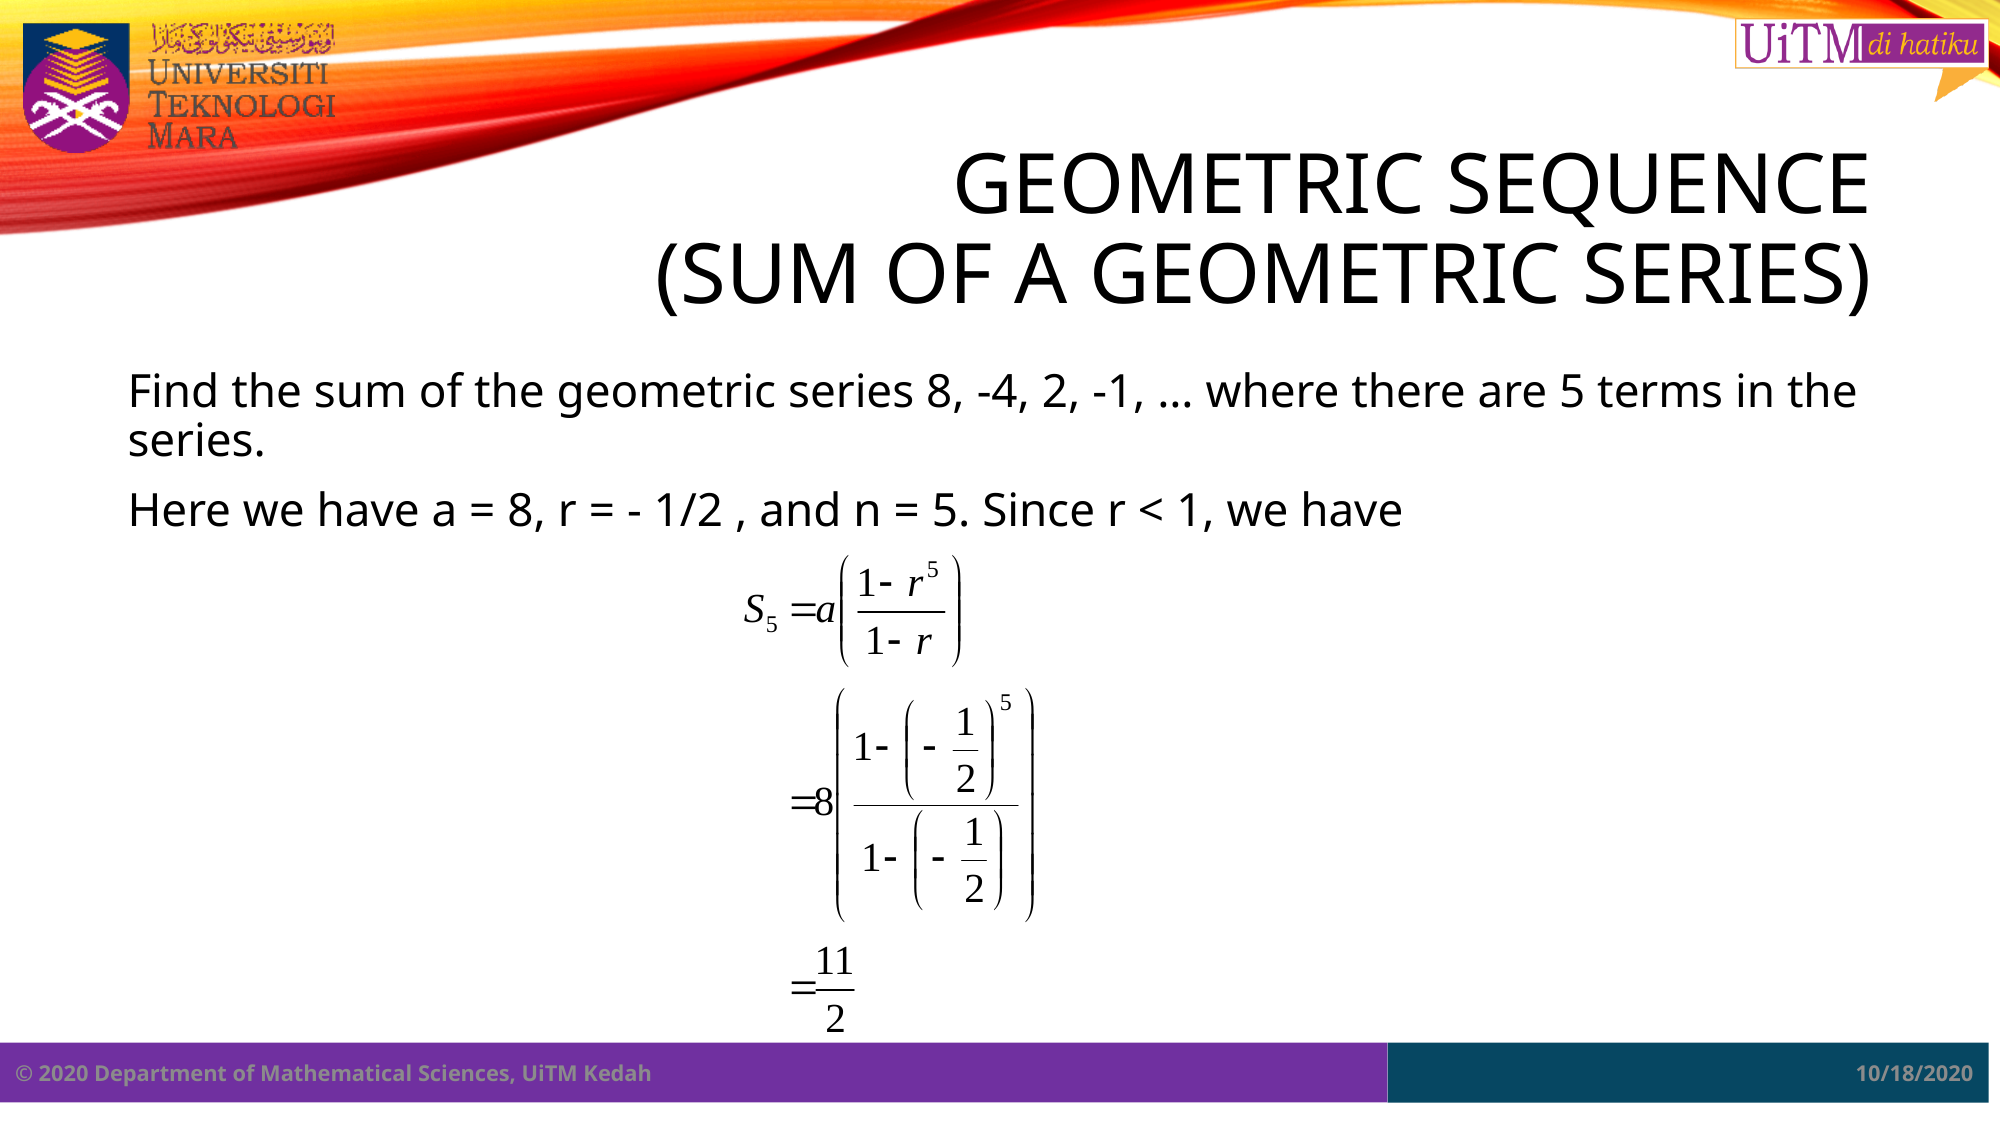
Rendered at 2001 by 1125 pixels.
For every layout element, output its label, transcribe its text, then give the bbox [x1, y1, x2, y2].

list Find the sum of the geometric series 8, -4, 2, -1, … where there are 5 terms in the series. Here we have a = 8, r = - 1/2 , and n = 5. Since r < 1, we have [112, 360, 1888, 1021]
picture [0, 0, 2000, 237]
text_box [736, 547, 1047, 1043]
title GEOMETRIC SEQUENCE (sum of a geometric series) [474, 125, 1888, 338]
